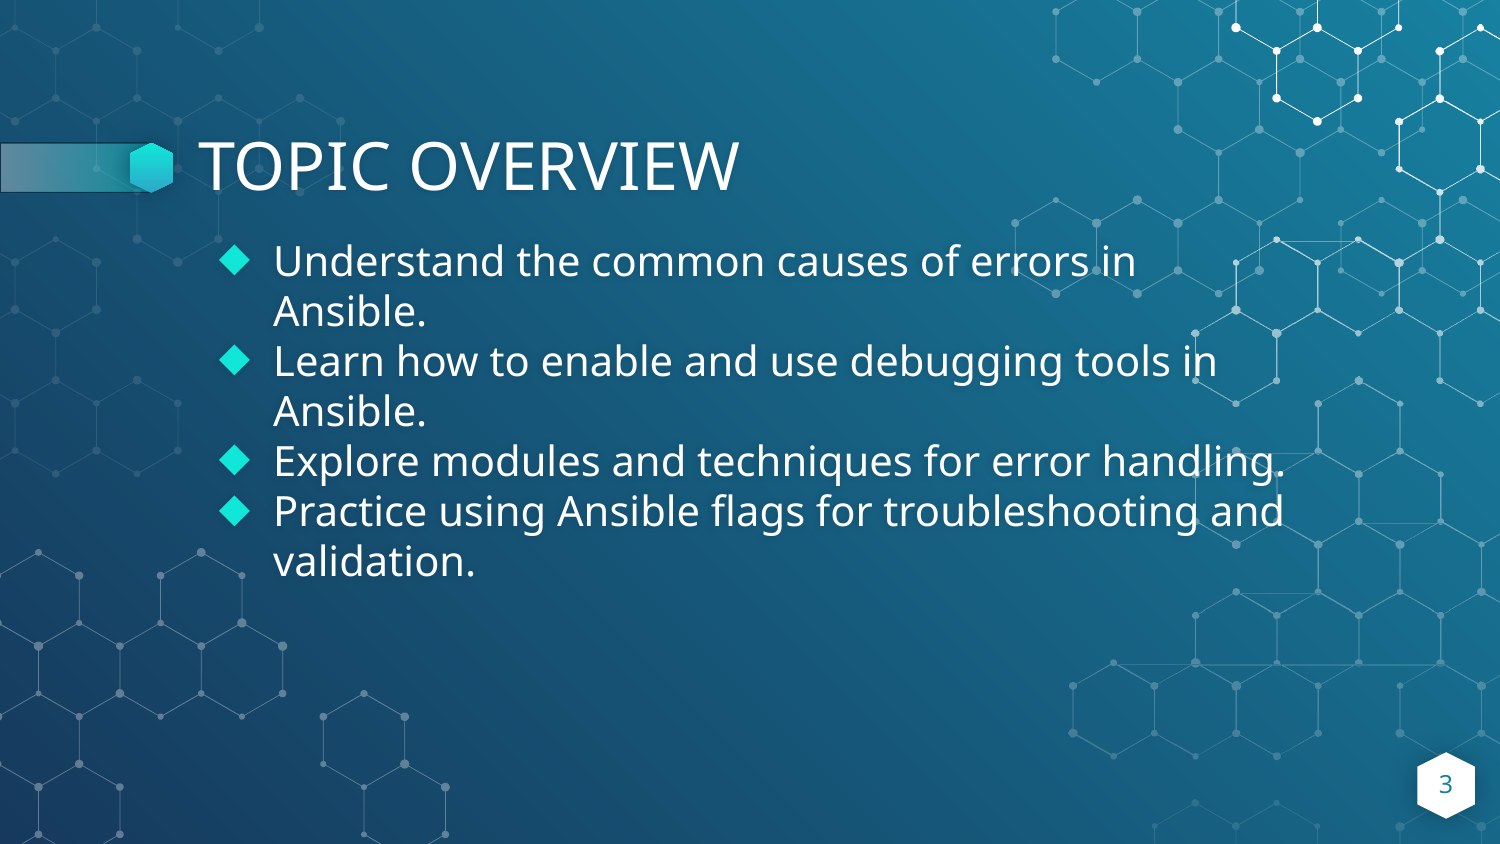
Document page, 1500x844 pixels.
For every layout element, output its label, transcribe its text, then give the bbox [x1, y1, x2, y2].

slide_number 3 [1417, 752, 1475, 819]
title TOPIC OVERVIEW [198, 140, 1302, 198]
list Understand the common causes of errors in Ansible. Learn how to enable and use debugging tools in Ansible. Explore modules and techniques for error handling. Practice using Ansible flags for troubleshooting and validation. [198, 234, 1302, 733]
